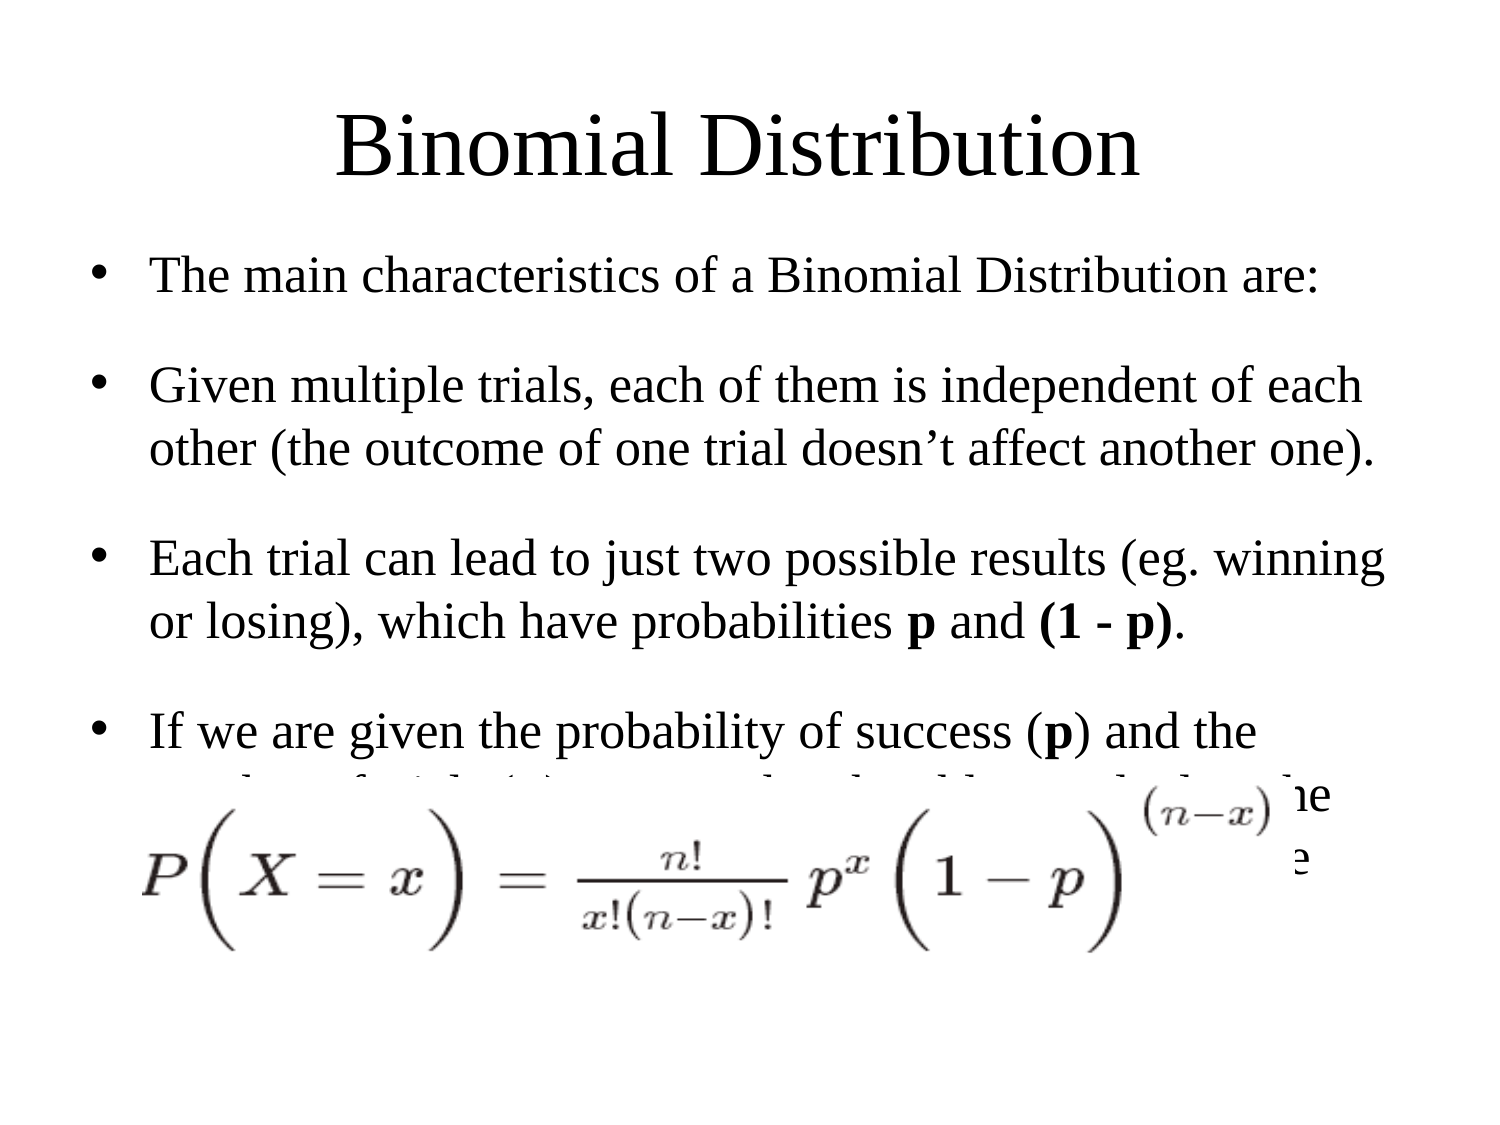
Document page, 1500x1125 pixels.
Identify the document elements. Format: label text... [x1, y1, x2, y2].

picture [142, 777, 1296, 981]
title Binomial Distribution [75, 45, 1425, 232]
list The main characteristics of a Binomial Distribution are: Given multiple trials, each of them is independent of each other (the outcome of one trial doesn’t affect another one). Each trial can lead to just two possible results (eg. winning or losing), which have probabilities p and (1 - p). If we are given the probability of success (p) and the number of trials (n), we can then be able to calculate the probability of success (x) within these n trials using the formula [75, 232, 1425, 1005]
